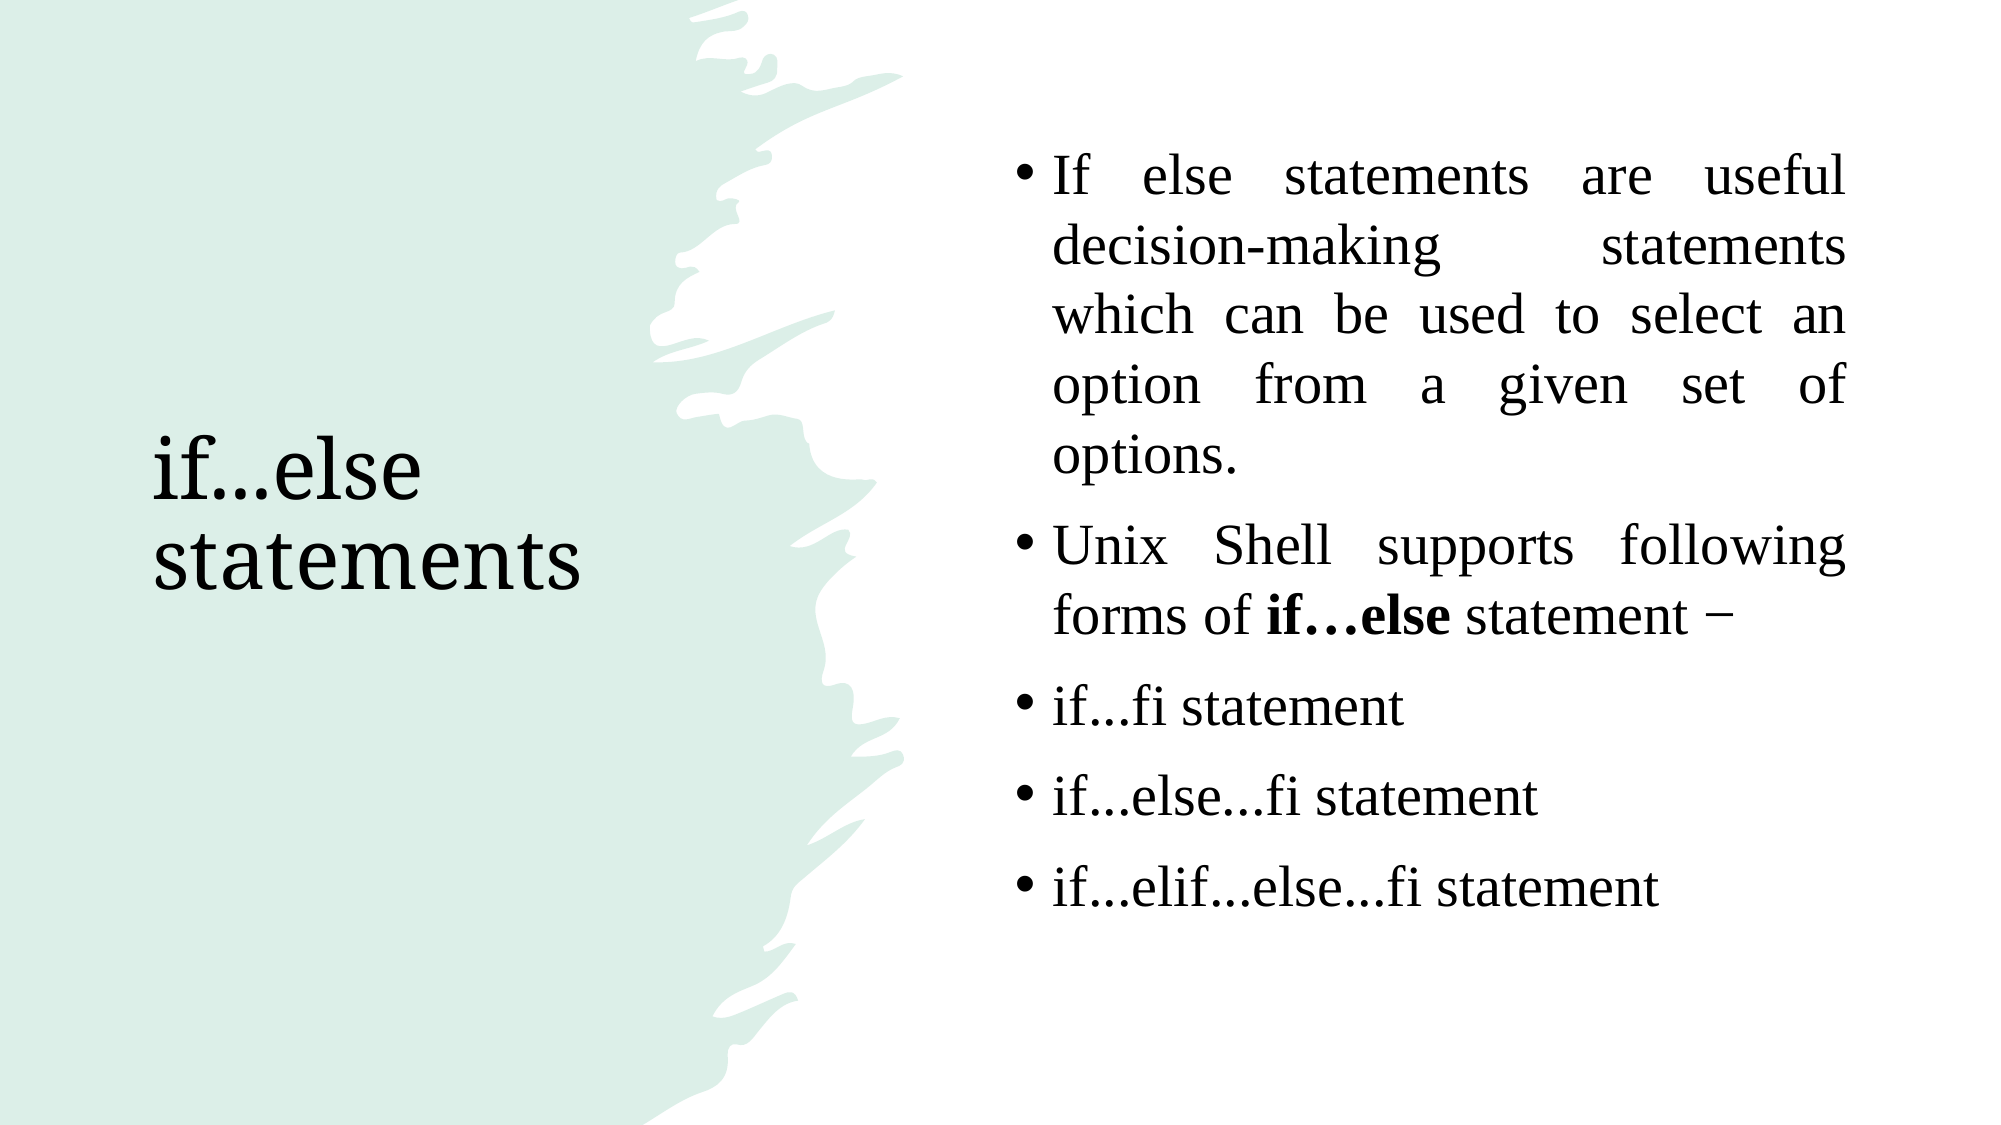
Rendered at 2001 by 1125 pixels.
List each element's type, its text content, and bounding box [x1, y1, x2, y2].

text_box [0, 0, 904, 1125]
list If else statements are useful decision-making statements which can be used to select an option from a given set of options. Unix Shell supports following forms of if…else statement − if...fi statement if...else...fi statement if...elif...else...fi statement [999, 116, 1863, 1008]
text_box [645, 0, 2000, 1125]
title if...else statements [137, 116, 716, 1008]
